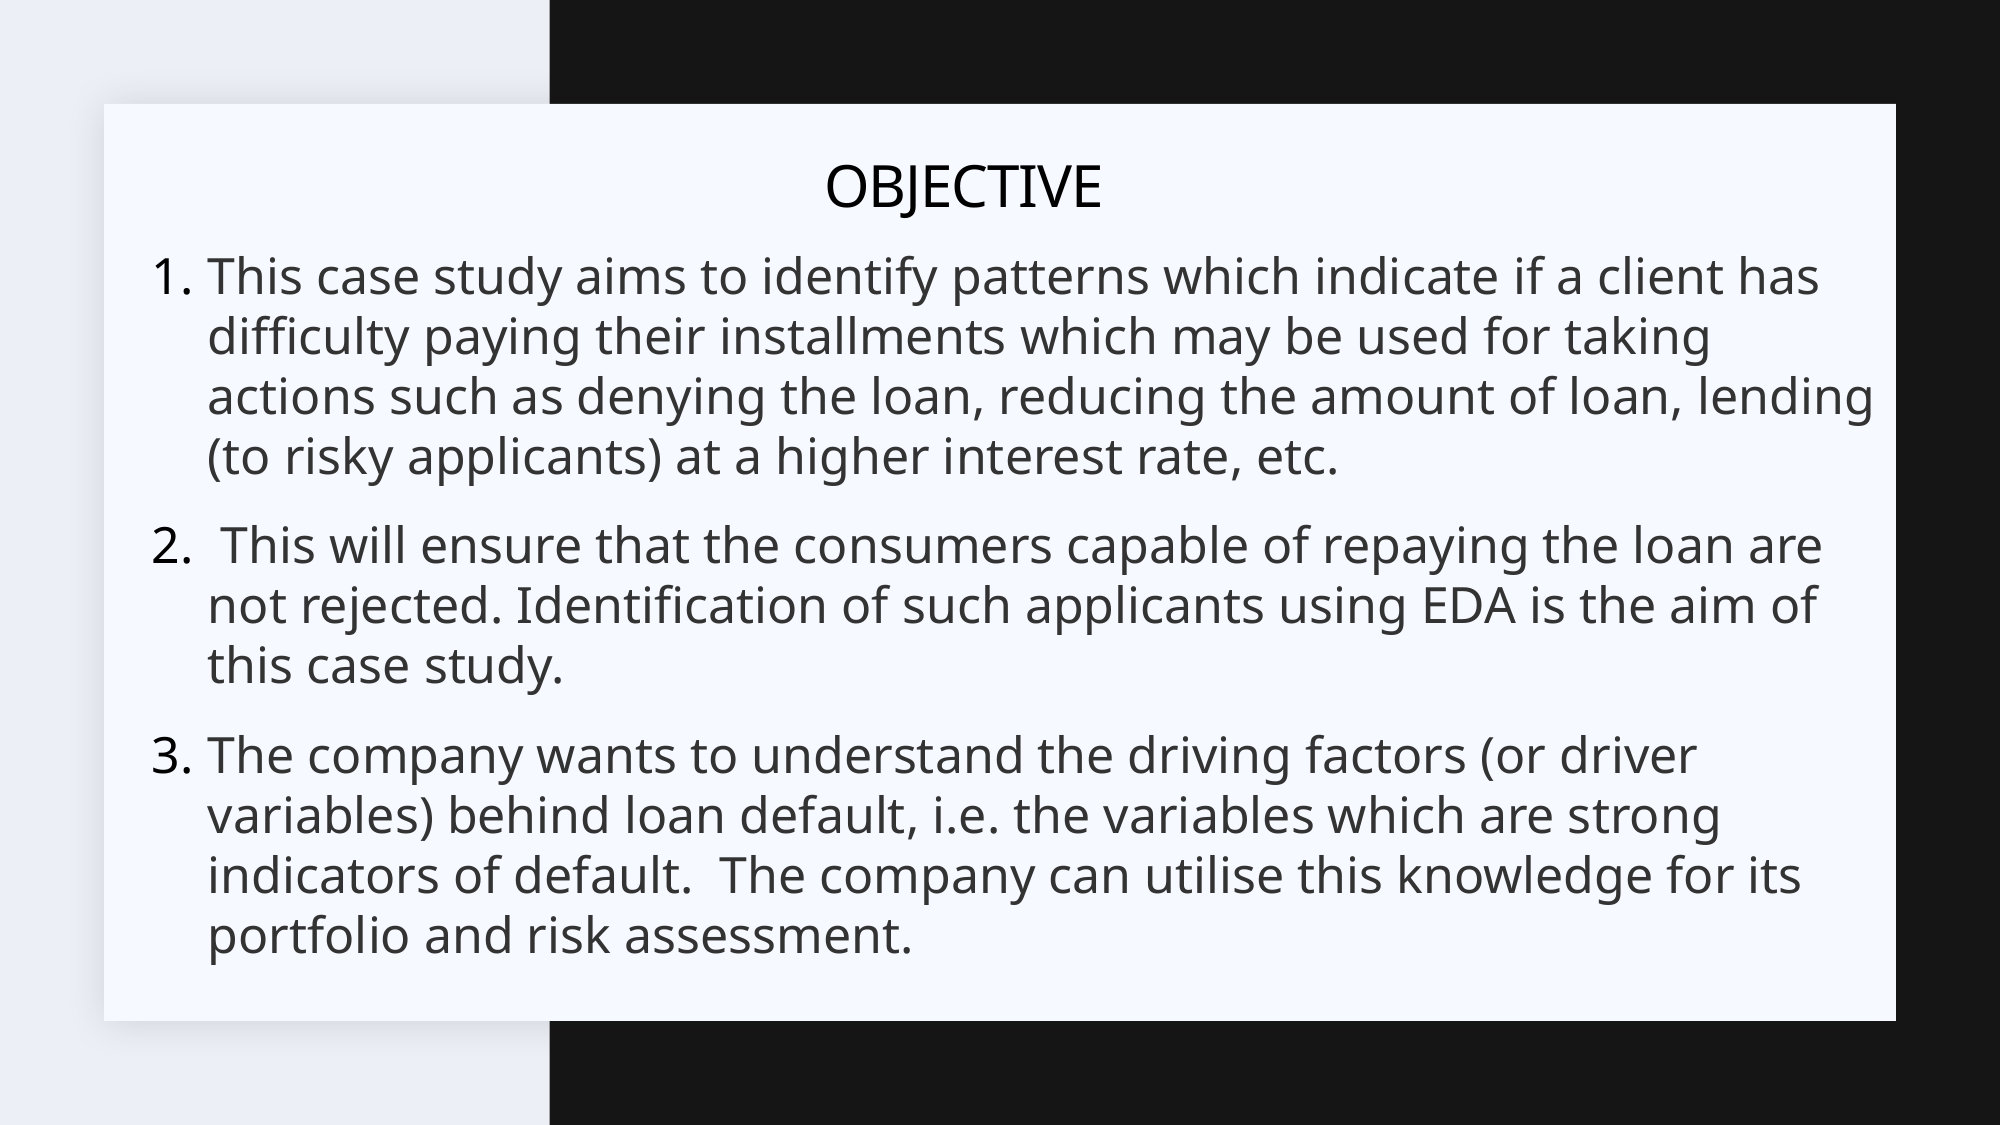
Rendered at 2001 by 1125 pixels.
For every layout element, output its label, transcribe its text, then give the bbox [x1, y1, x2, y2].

list This case study aims to identify patterns which indicate if a client has difficulty paying their installments which may be used for taking actions such as denying the loan, reducing the amount of loan, lending (to risky applicants) at a higher interest rate, etc. This will ensure that the consumers capable of repaying the loan are not rejected. Identification of such applicants using EDA is the aim of this case study. The company wants to understand the driving factors (or driver variables) behind loan default, i.e. the variables which are strong indicators of default. The company can utilise this knowledge for its portfolio and risk assessment. [151, 237, 1881, 1001]
title objective [563, 140, 1366, 237]
